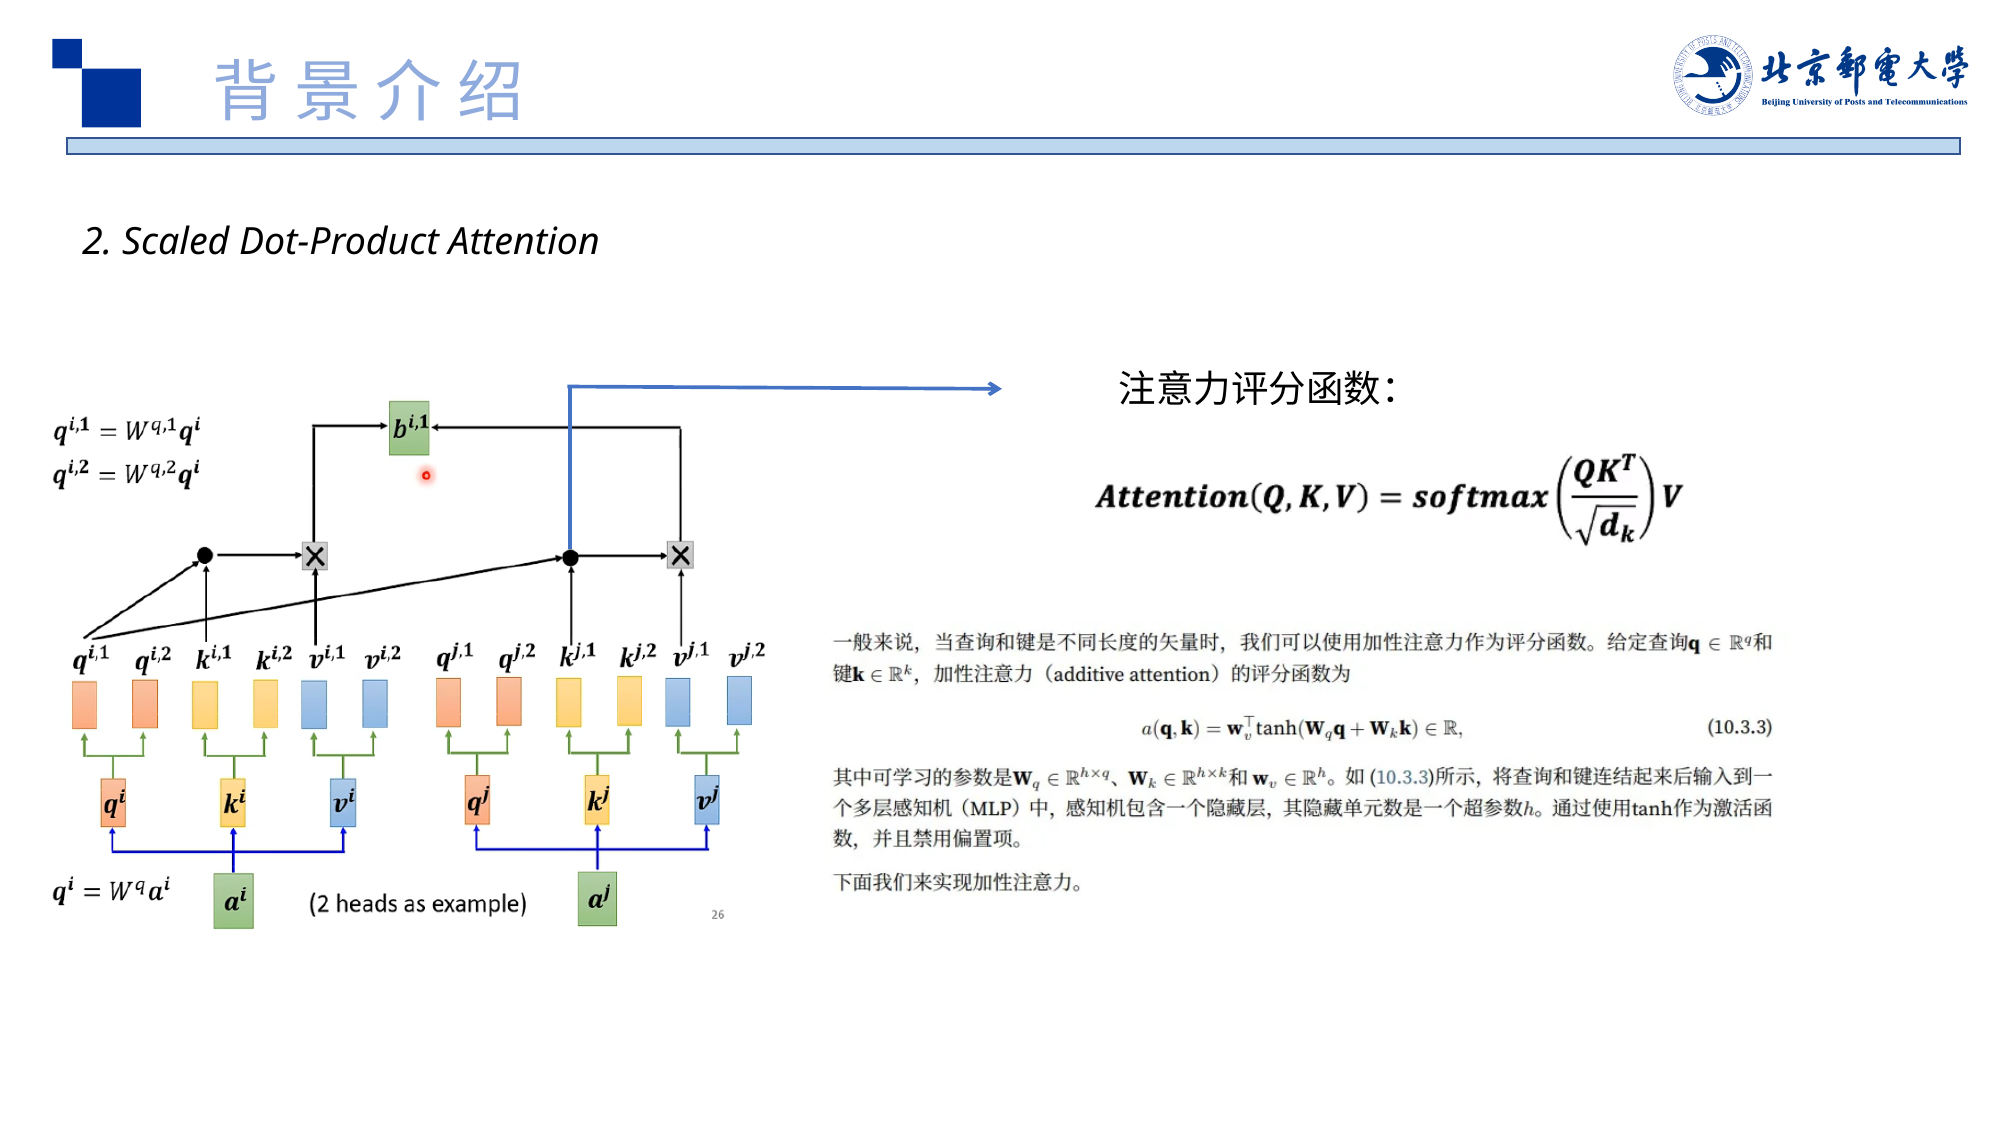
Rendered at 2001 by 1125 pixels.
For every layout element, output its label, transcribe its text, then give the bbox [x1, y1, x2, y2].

text_box 背 景 介 绍 [197, 41, 692, 137]
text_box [52, 38, 141, 128]
text_box 注意力评分函数： [1104, 357, 1457, 418]
text_box 2. Scaled Dot-Product Attention [67, 164, 1068, 269]
text_box [66, 137, 1961, 155]
picture [1665, 28, 1977, 123]
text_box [826, 621, 1875, 903]
picture [1051, 450, 1689, 578]
picture [33, 392, 768, 931]
